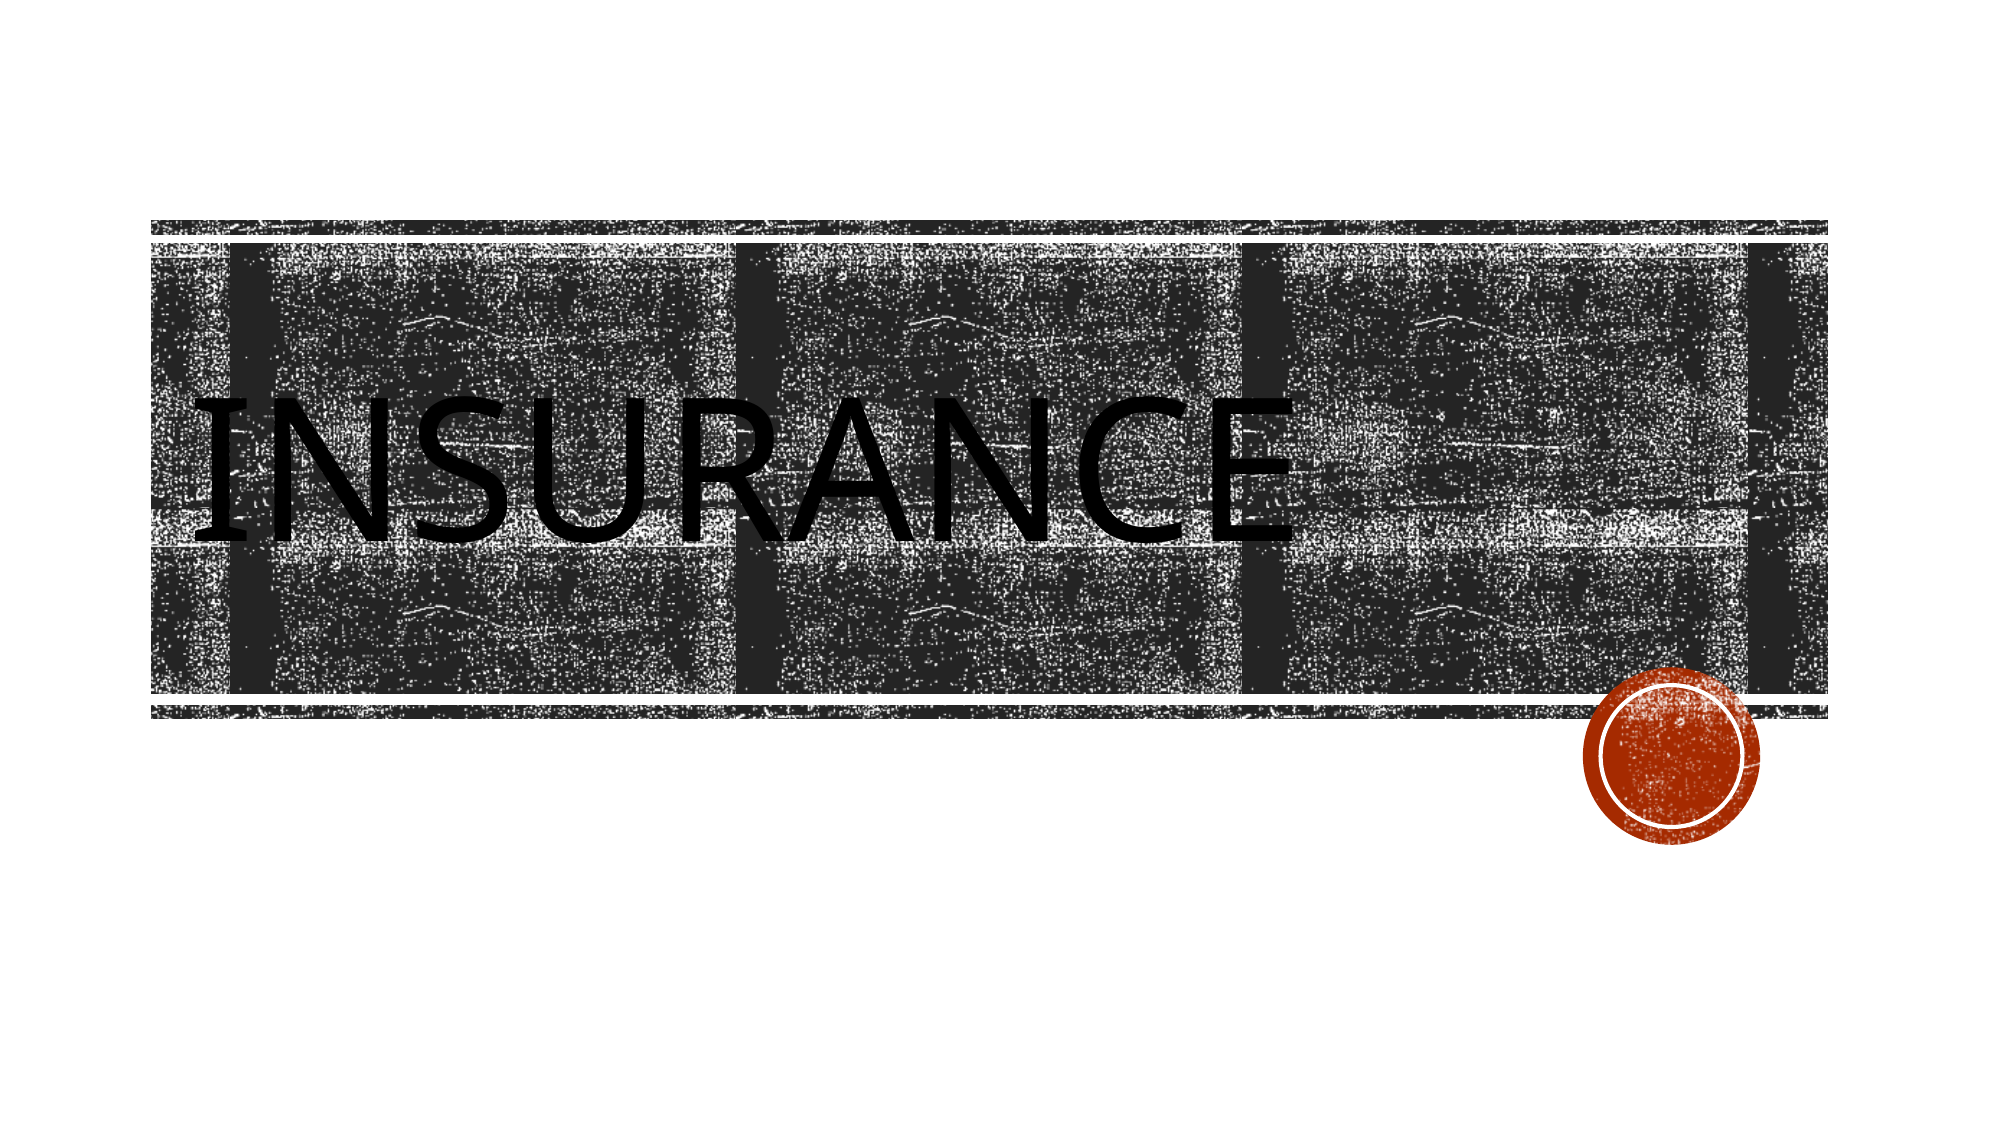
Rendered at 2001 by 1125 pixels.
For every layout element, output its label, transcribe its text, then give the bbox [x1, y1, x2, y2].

title INSURANCE [172, 234, 1808, 733]
